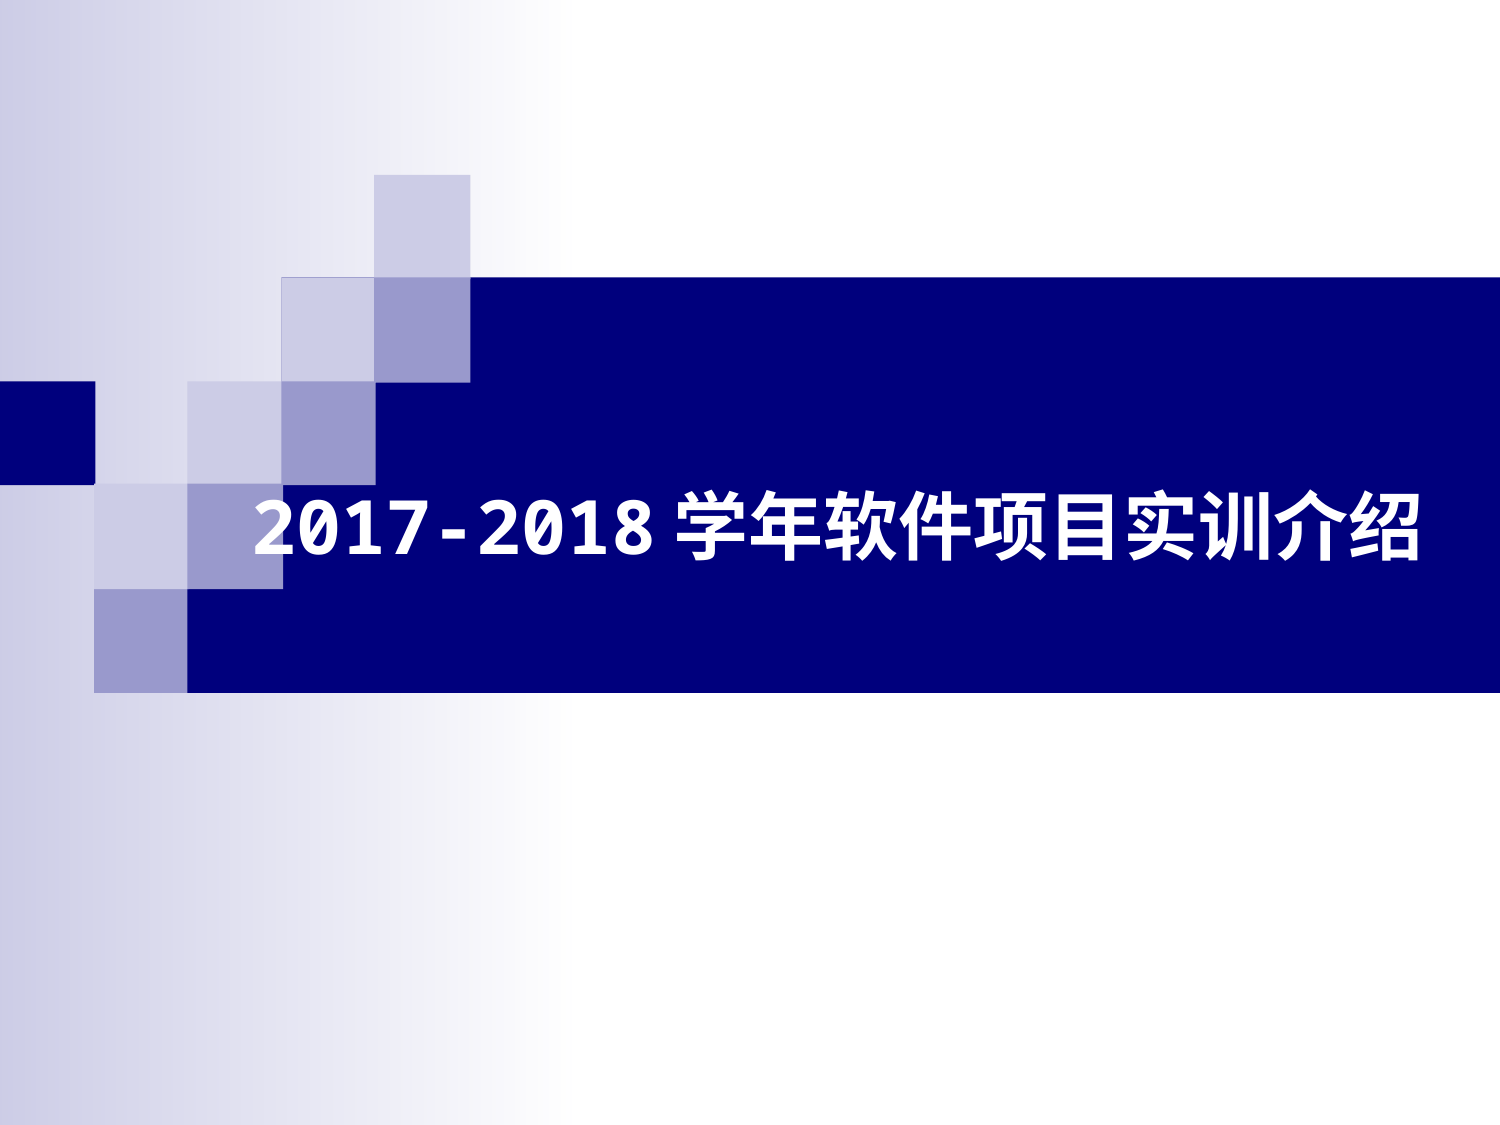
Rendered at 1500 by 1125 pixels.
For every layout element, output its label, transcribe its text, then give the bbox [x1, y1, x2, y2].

title 2017-2018学年软件项目实训介绍 [112, 437, 1500, 613]
